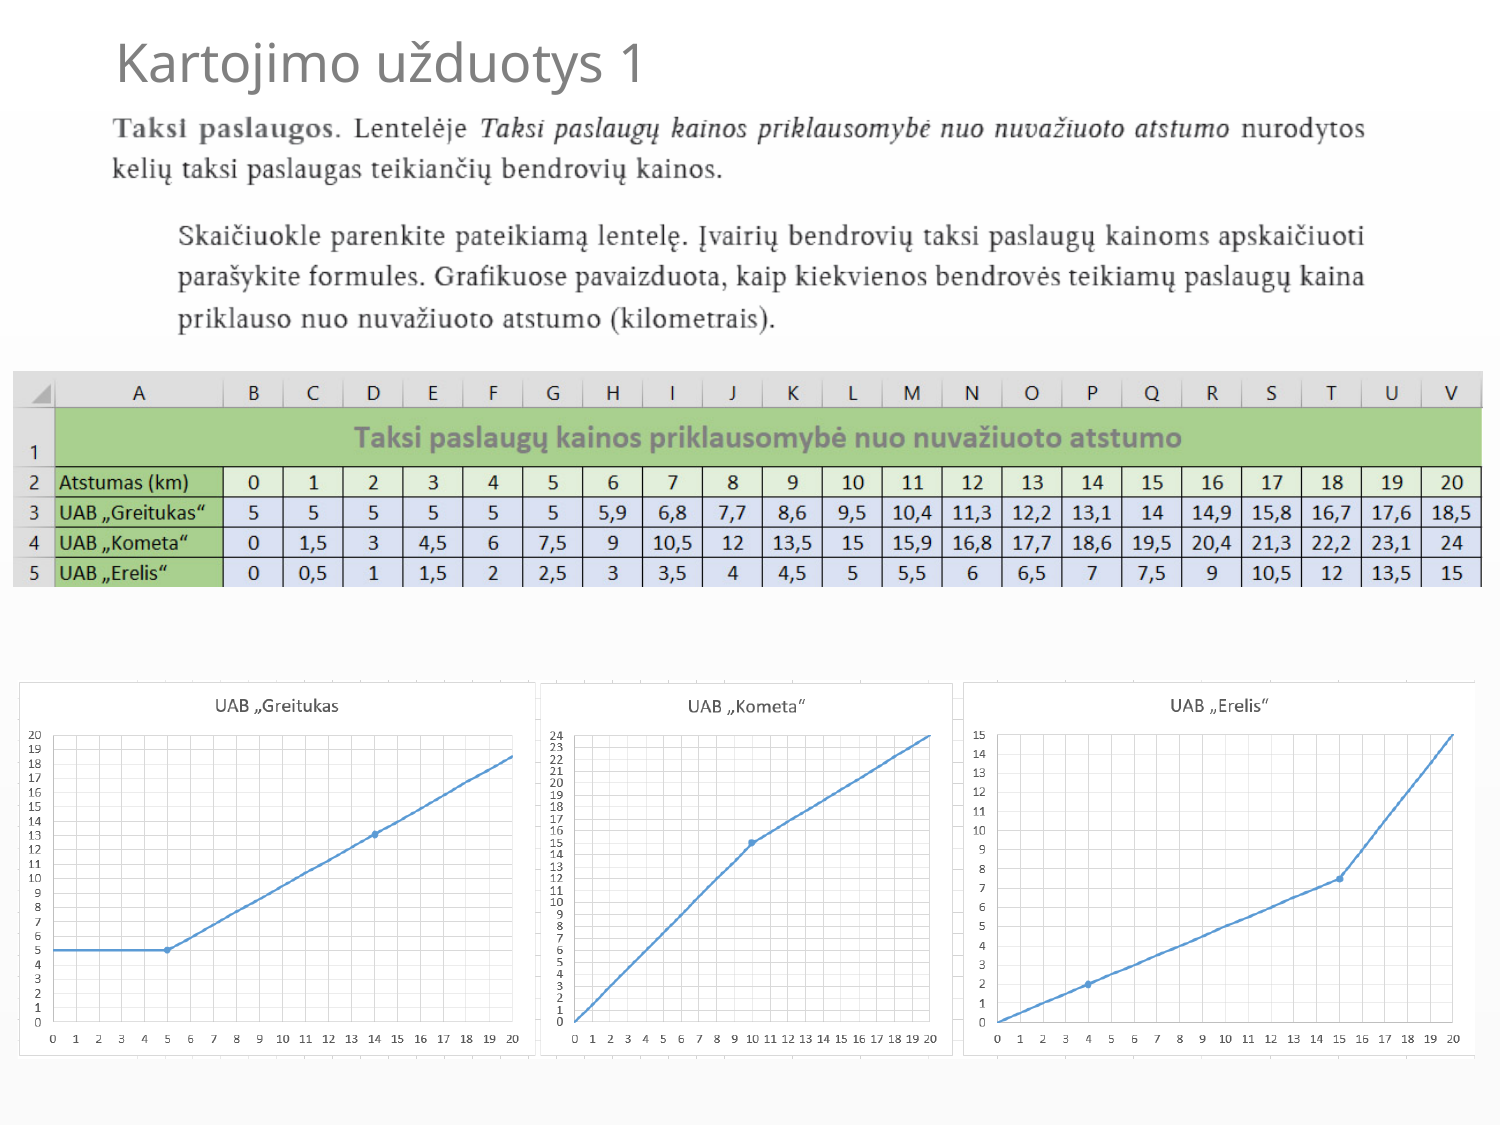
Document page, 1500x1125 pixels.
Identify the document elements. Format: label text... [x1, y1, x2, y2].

picture [13, 371, 1483, 587]
title Kartojimo užduotys 1 [100, 28, 1395, 101]
picture [90, 101, 1396, 346]
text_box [17, 680, 1475, 1059]
